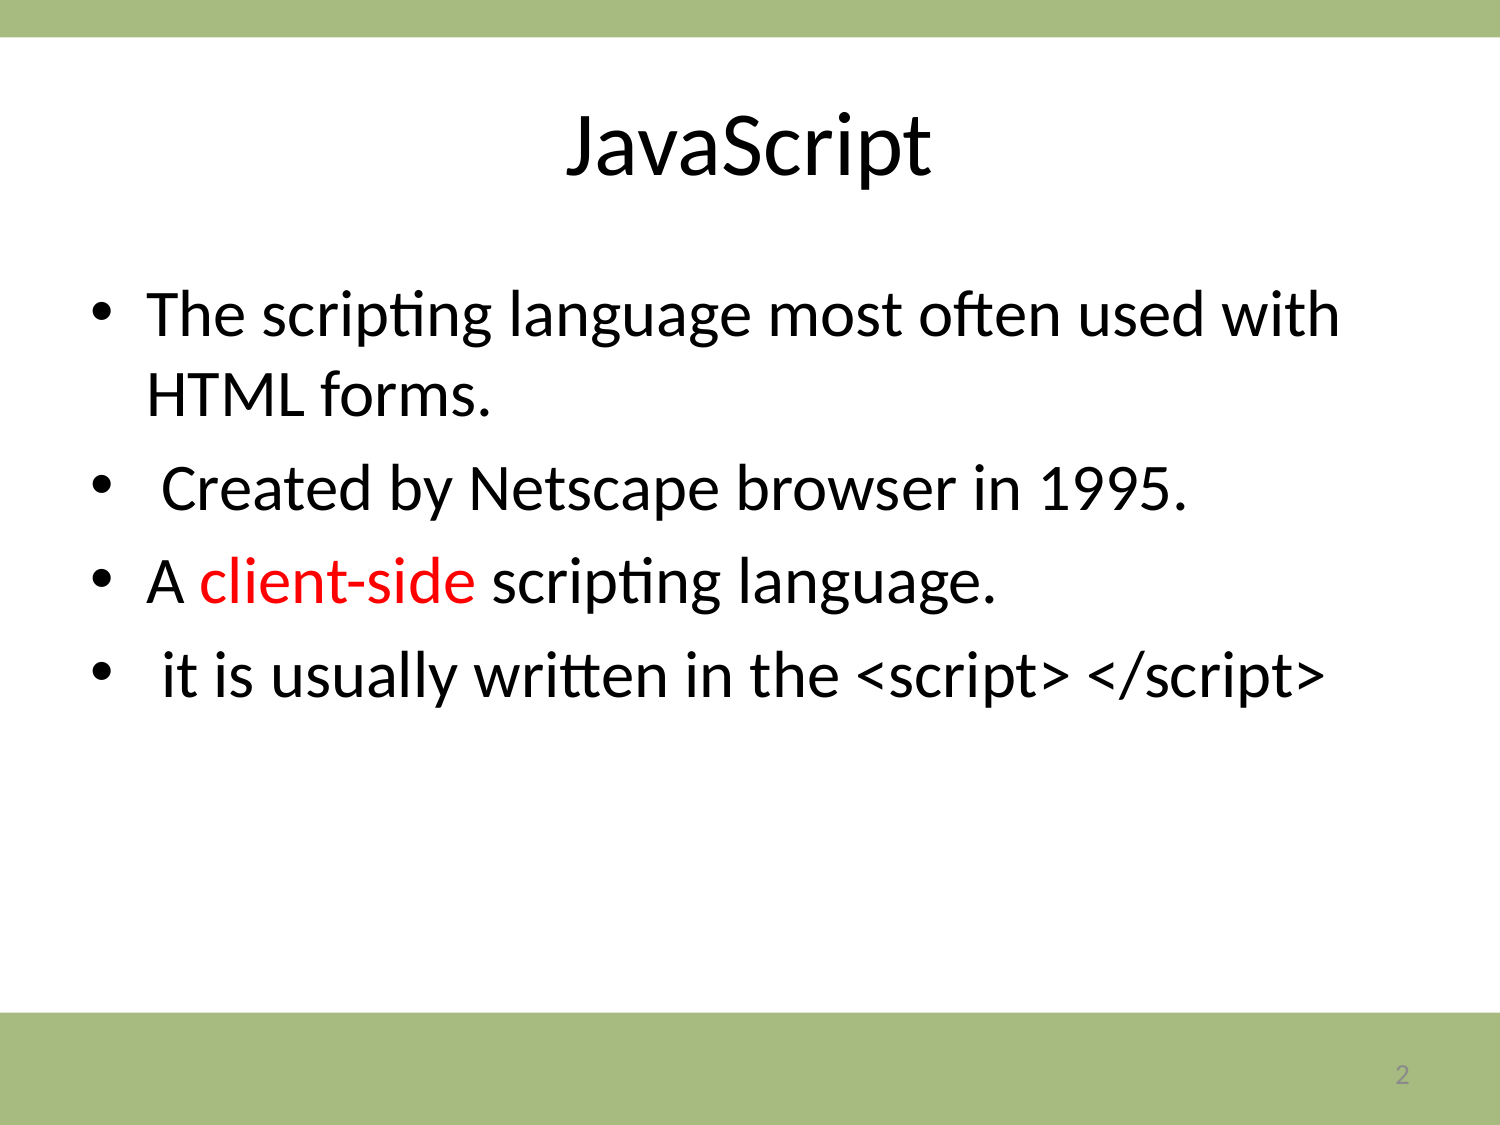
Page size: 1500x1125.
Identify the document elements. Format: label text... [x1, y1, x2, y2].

slide_number 2 [1074, 1042, 1425, 1103]
list The scripting language most often used with HTML forms. Created by Netscape browser in 1995. A client-side scripting language. it is usually written in the <script> </script> [75, 262, 1425, 1005]
title JavaScript [75, 45, 1425, 233]
